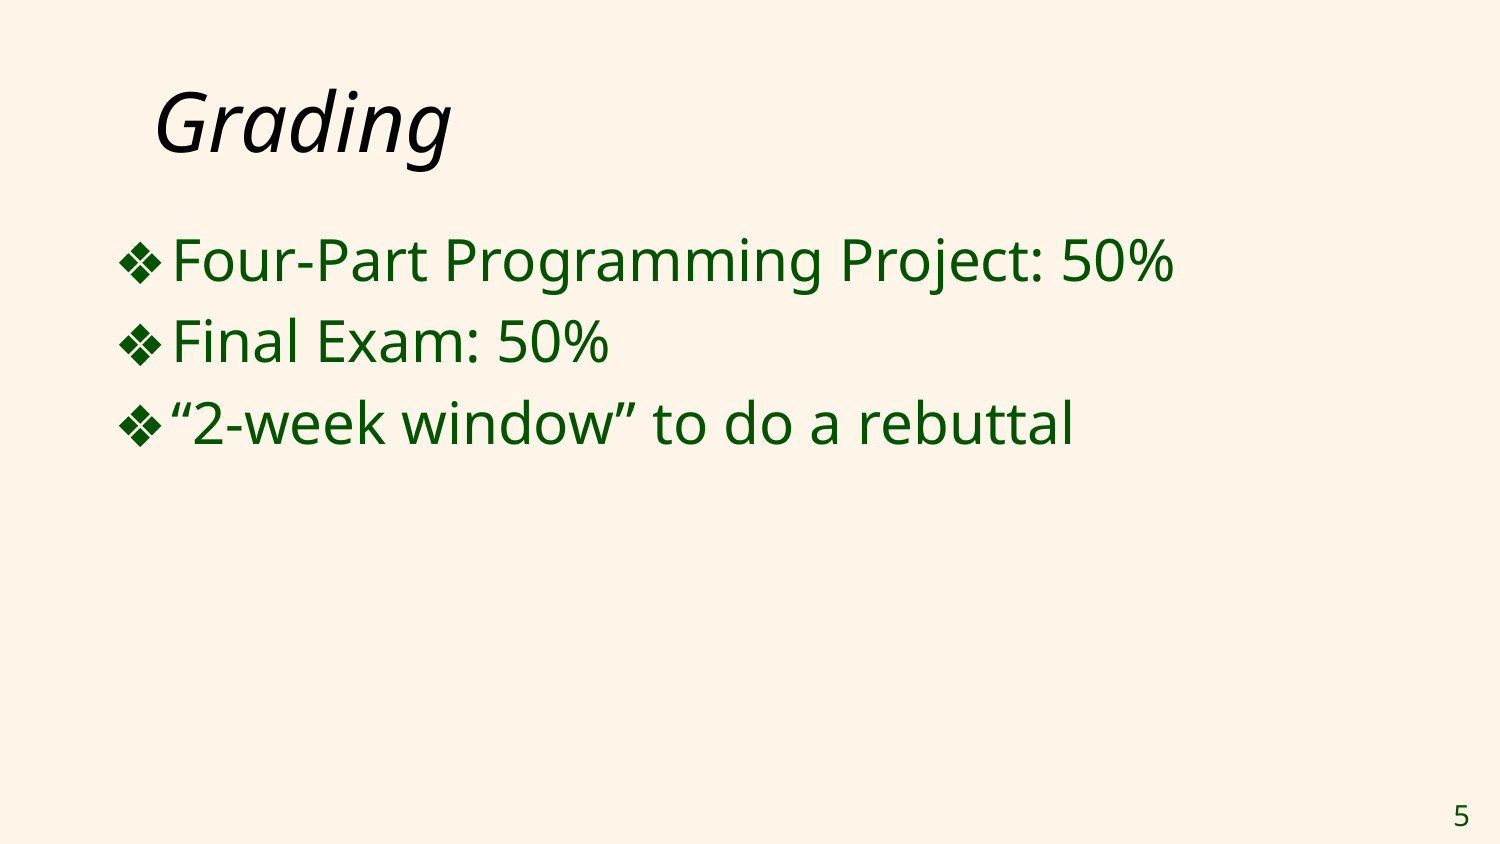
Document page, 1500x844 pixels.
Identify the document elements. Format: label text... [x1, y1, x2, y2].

title Grading [137, 51, 1413, 188]
list Four-Part Programming Project: 50% Final Exam: 50% “2-week window” to do a rebuttal [99, 215, 1325, 722]
